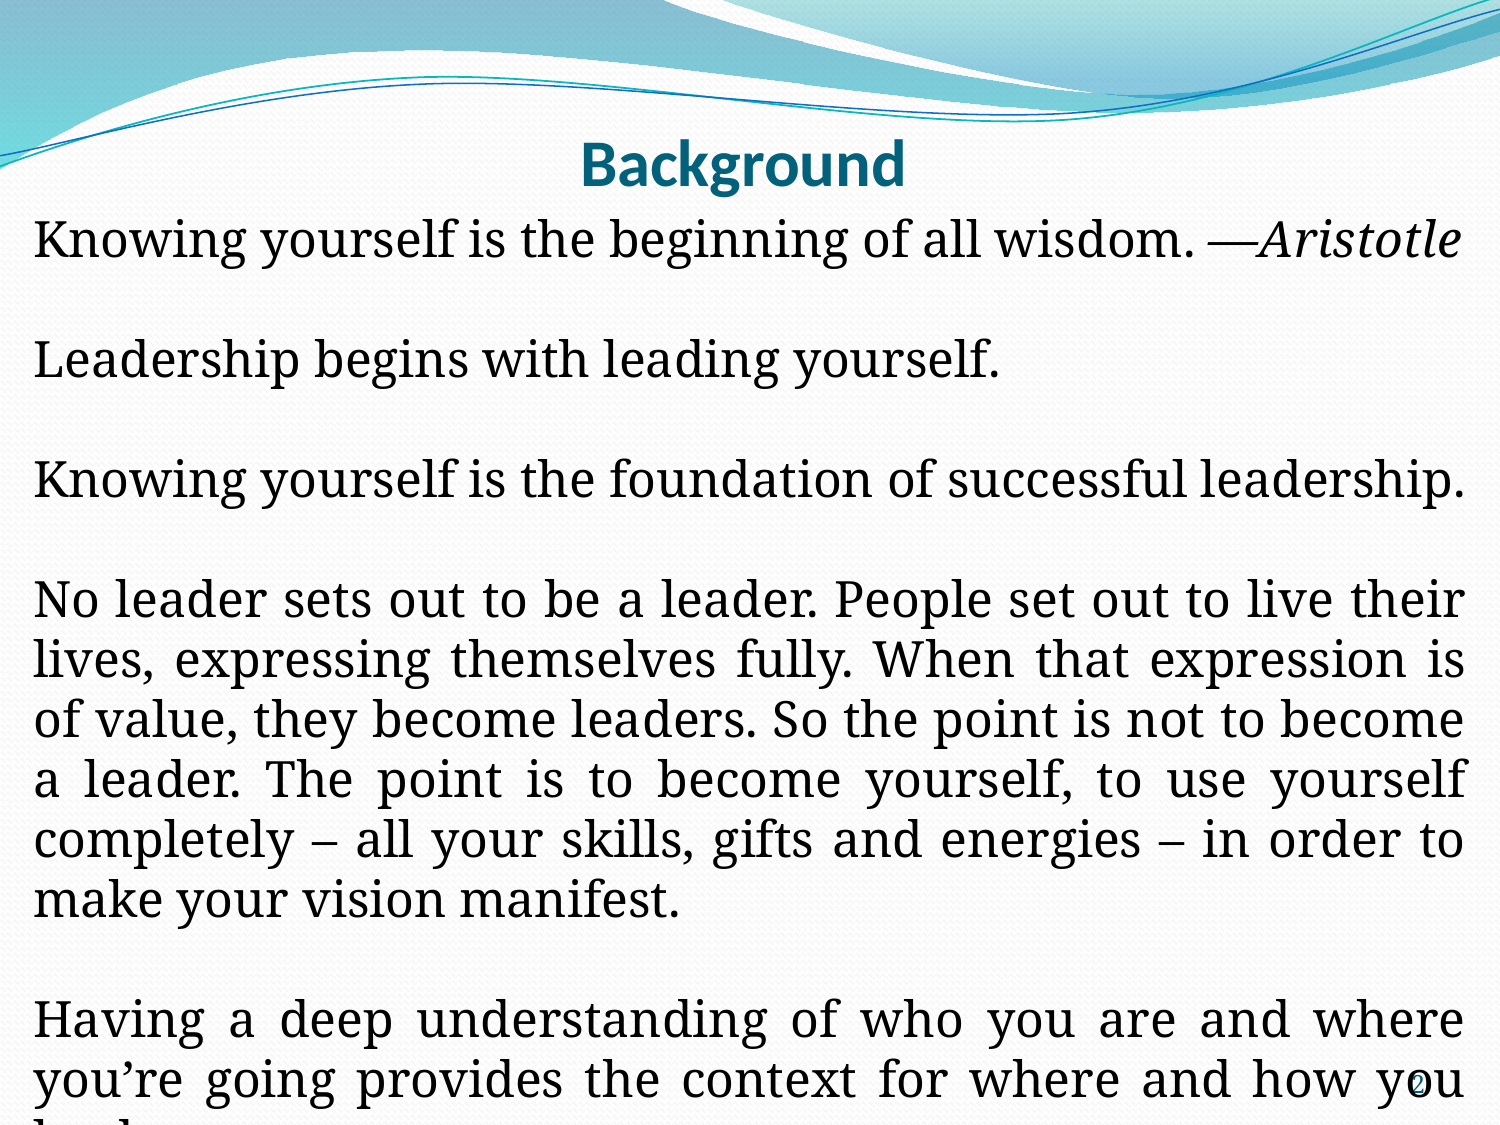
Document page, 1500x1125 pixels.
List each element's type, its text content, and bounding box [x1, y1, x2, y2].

title Background [99, 112, 1388, 199]
text_box Knowing yourself is the beginning of all wisdom. ―Aristotle Leadership begins with leading yourself. Knowing yourself is the foundation of successful leadership. No leader sets out to be a leader. People set out to live their lives, expressing themselves fully. When that expression is of value, they become leaders. So the point is not to become a leader. The point is to become yourself, to use yourself completely – all your skills, gifts and energies – in order to make your vision manifest. Having a deep understanding of who you are and where you’re going provides the context for where and how you lead. (https://www.georgeambler.com/successful-leaders-know/) [18, 199, 1481, 1125]
